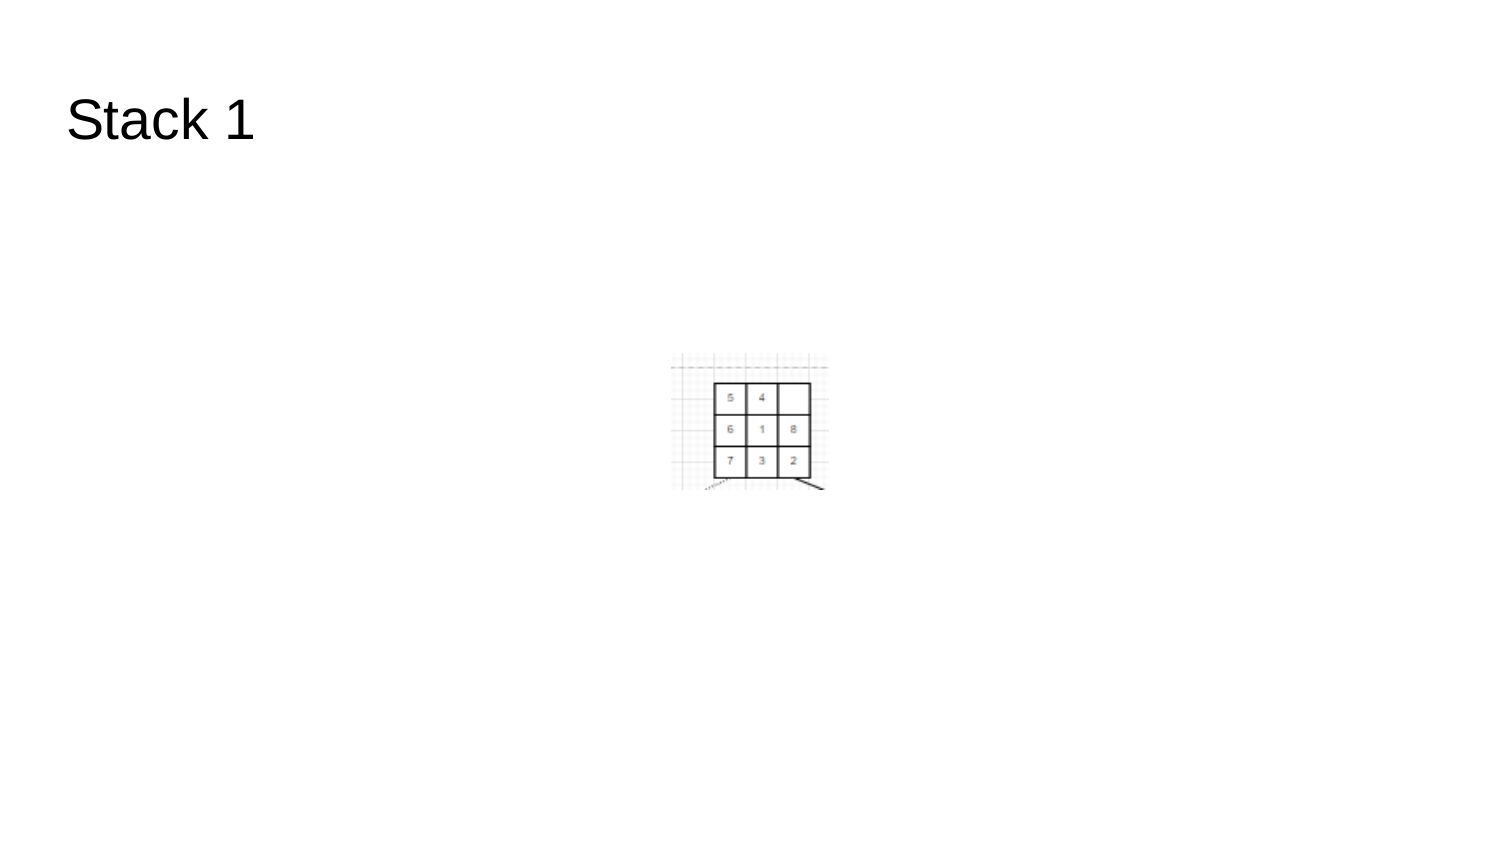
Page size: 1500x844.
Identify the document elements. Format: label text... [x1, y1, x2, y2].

title Stack 1 [51, 72, 1449, 167]
picture [671, 353, 829, 491]
